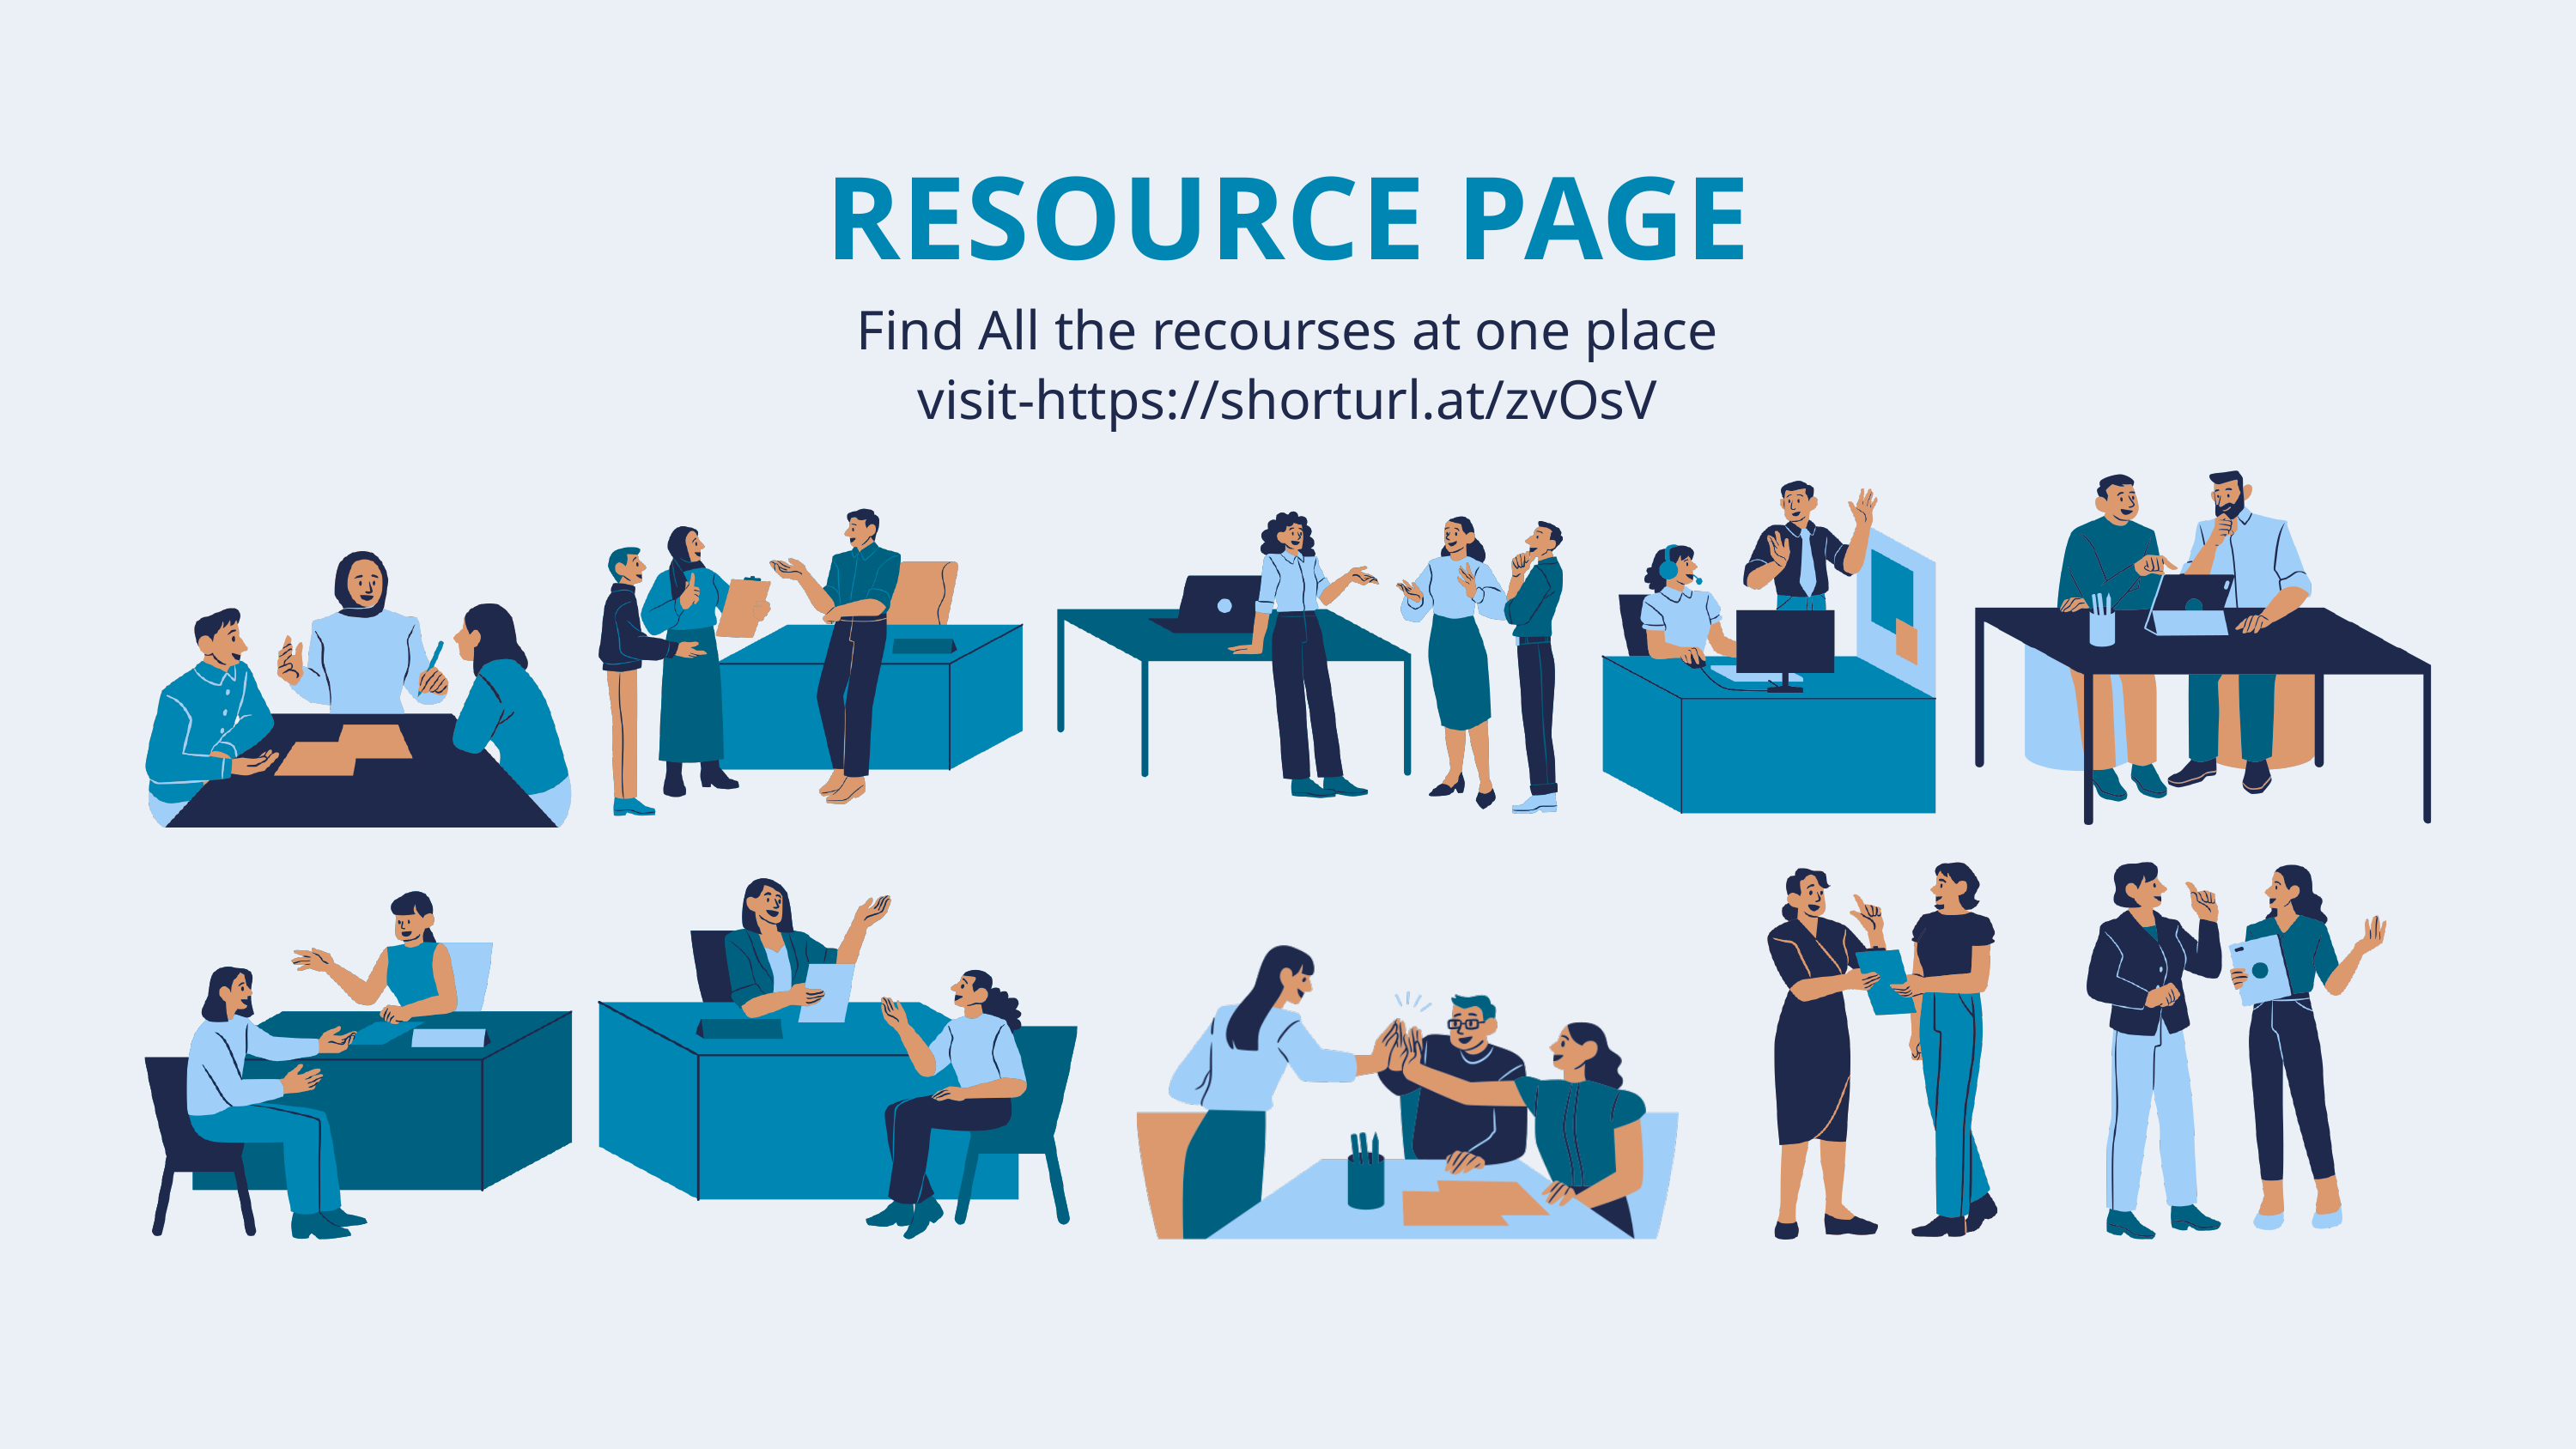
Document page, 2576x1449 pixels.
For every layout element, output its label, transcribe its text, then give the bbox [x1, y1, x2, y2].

text_box [144, 549, 573, 828]
text_box [1057, 511, 1564, 815]
text_box RESOURCE PAGE [264, 144, 2312, 282]
text_box [598, 508, 1024, 817]
text_box [598, 877, 1078, 1240]
text_box [1136, 943, 1679, 1240]
text_box [2084, 860, 2387, 1240]
text_box Find All the recourses at one place visit-https://shorturl.at/zvOsV [365, 290, 2210, 430]
text_box [144, 889, 573, 1240]
text_box [1601, 481, 1936, 815]
text_box [1766, 860, 1998, 1240]
text_box [1975, 470, 2432, 825]
